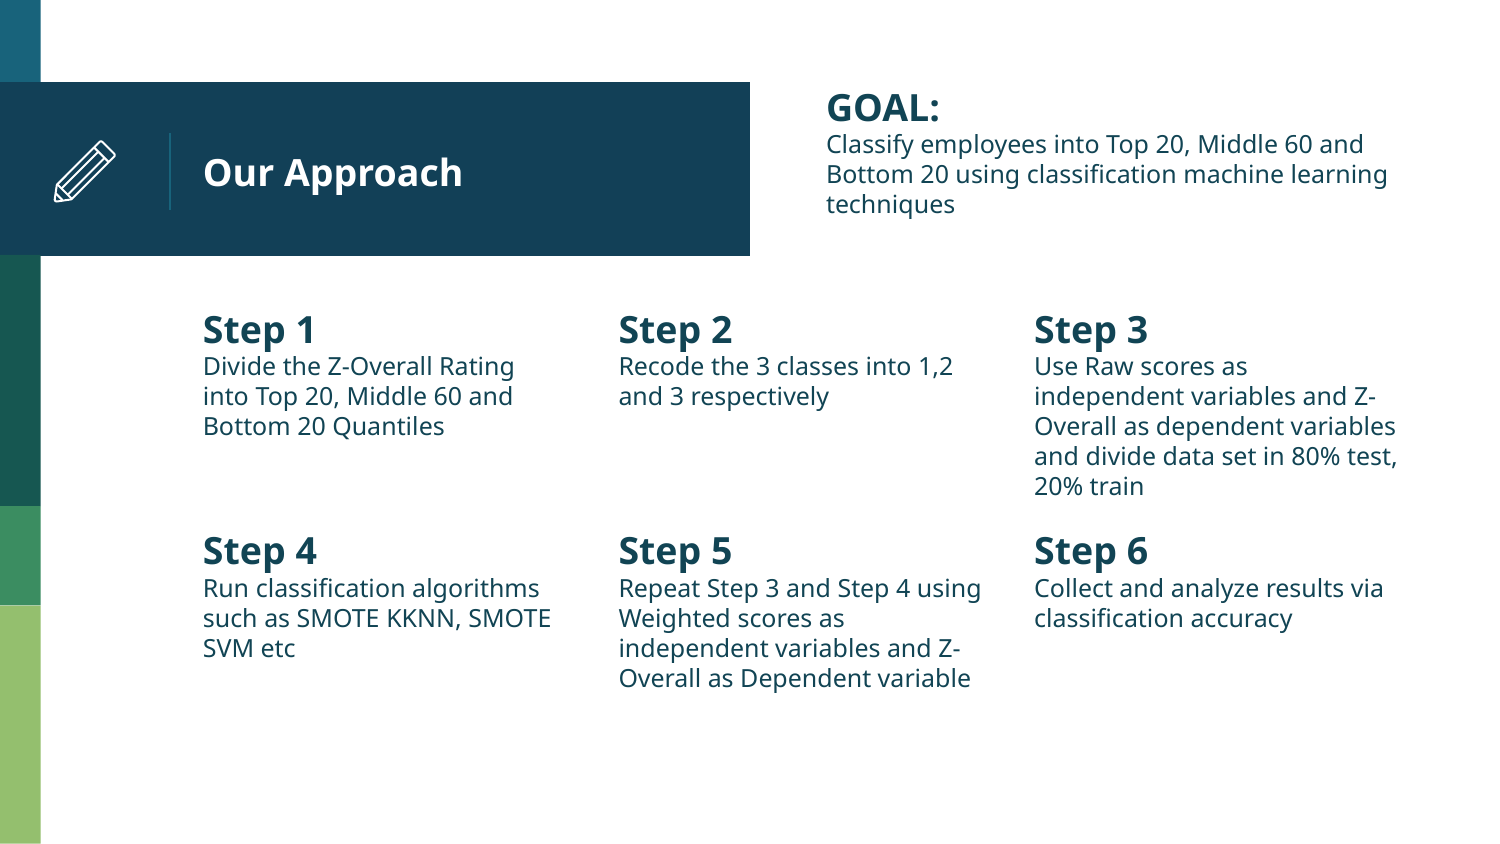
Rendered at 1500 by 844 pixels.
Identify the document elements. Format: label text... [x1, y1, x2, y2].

list GOAL: Classify employees into Top 20, Middle 60 and Bottom 20 using classification machine learning techniques [811, 68, 1446, 283]
list Step 6 Collect and analyze results via classification accuracy [1019, 512, 1415, 727]
list Step 5 Repeat Step 3 and Step 4 using Weighted scores as independent variables and Z-Overall as Dependent variable [603, 512, 999, 727]
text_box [54, 141, 116, 202]
list Step 3 Use Raw scores as independent variables and Z-Overall as dependent variables and divide data set in 80% test, 20% train [1019, 290, 1415, 505]
list Step 2 Recode the 3 classes into 1,2 and 3 respectively [603, 290, 999, 505]
list Step 4 Run classification algorithms such as SMOTE KKNN, SMOTE SVM etc [187, 512, 584, 727]
list Step 1 Divide the Z-Overall Rating into Top 20, Middle 60 and Bottom 20 Quantiles [187, 290, 584, 505]
title Our Approach [187, 87, 715, 256]
